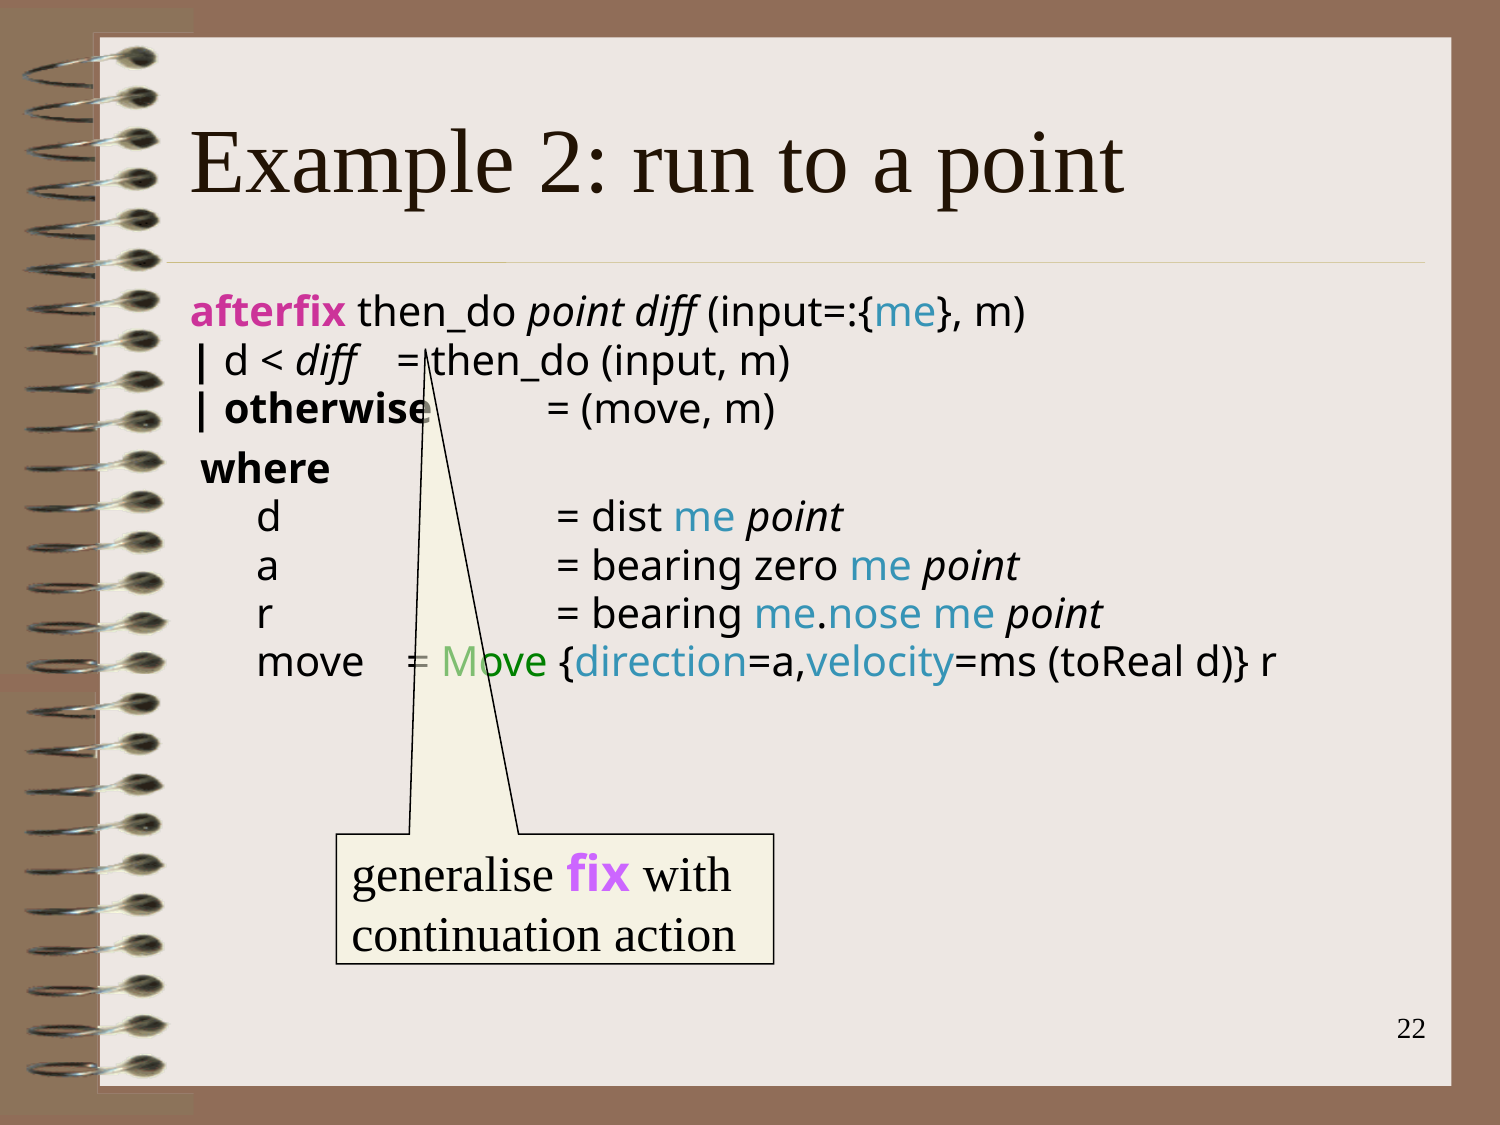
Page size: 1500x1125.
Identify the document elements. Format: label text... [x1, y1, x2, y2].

slide_number 22 [1128, 1001, 1442, 1077]
text_box where d = dist me point a = bearing zero me point r = bearing me.nose me point move = Move {direction=a,velocity=ms (toReal d)} r [444, 444, 1436, 764]
picture [0, 8, 194, 674]
text_box generalise fix with continuation action [336, 348, 774, 964]
text_box where d = dist me point a = bearing zero me point r = bearing me.nose me point move = Move {direction=a,velocity=ms (toReal d)} r [185, 444, 422, 764]
picture [0, 692, 194, 1115]
list afterfix then_do point diff (input=:{me}, m) | d < diff = then_do (input, m) | otherwise = (move, m) [174, 287, 1425, 504]
title Example 2: run to a point [174, 62, 1425, 250]
